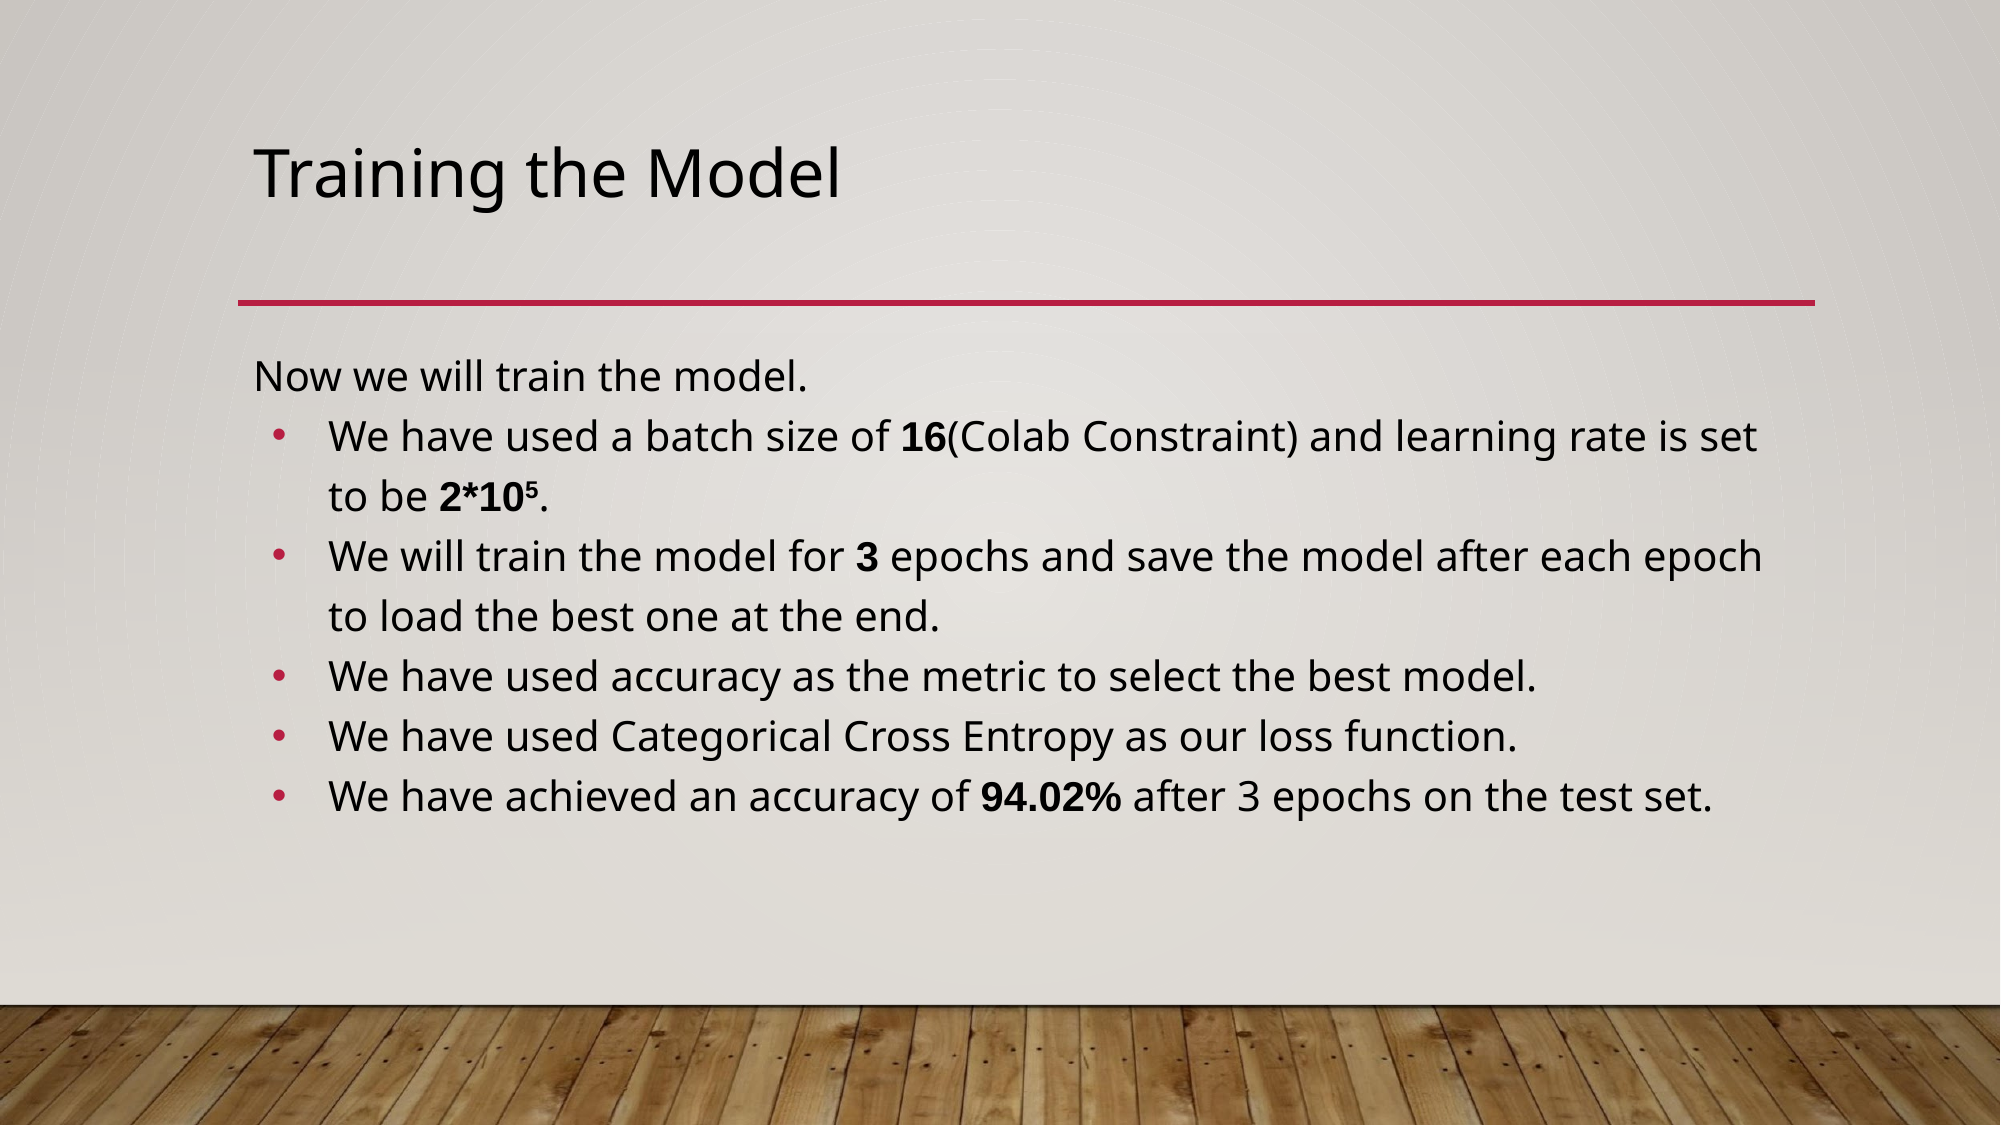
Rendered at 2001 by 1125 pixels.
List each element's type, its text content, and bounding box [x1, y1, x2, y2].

title Training the Model [238, 131, 1814, 305]
picture [0, 1005, 2000, 1125]
list Now we will train the model. We have used a batch size of 16(Colab Constraint) and learning rate is set to be 2*105. We will train the model for 3 epochs and save the model after each epoch to load the best one at the end. We have used accuracy as the metric to select the best model. We have used Categorical Cross Entropy as our loss function. We have achieved an accuracy of 94.02% after 3 epochs on the test set. [238, 331, 1814, 976]
